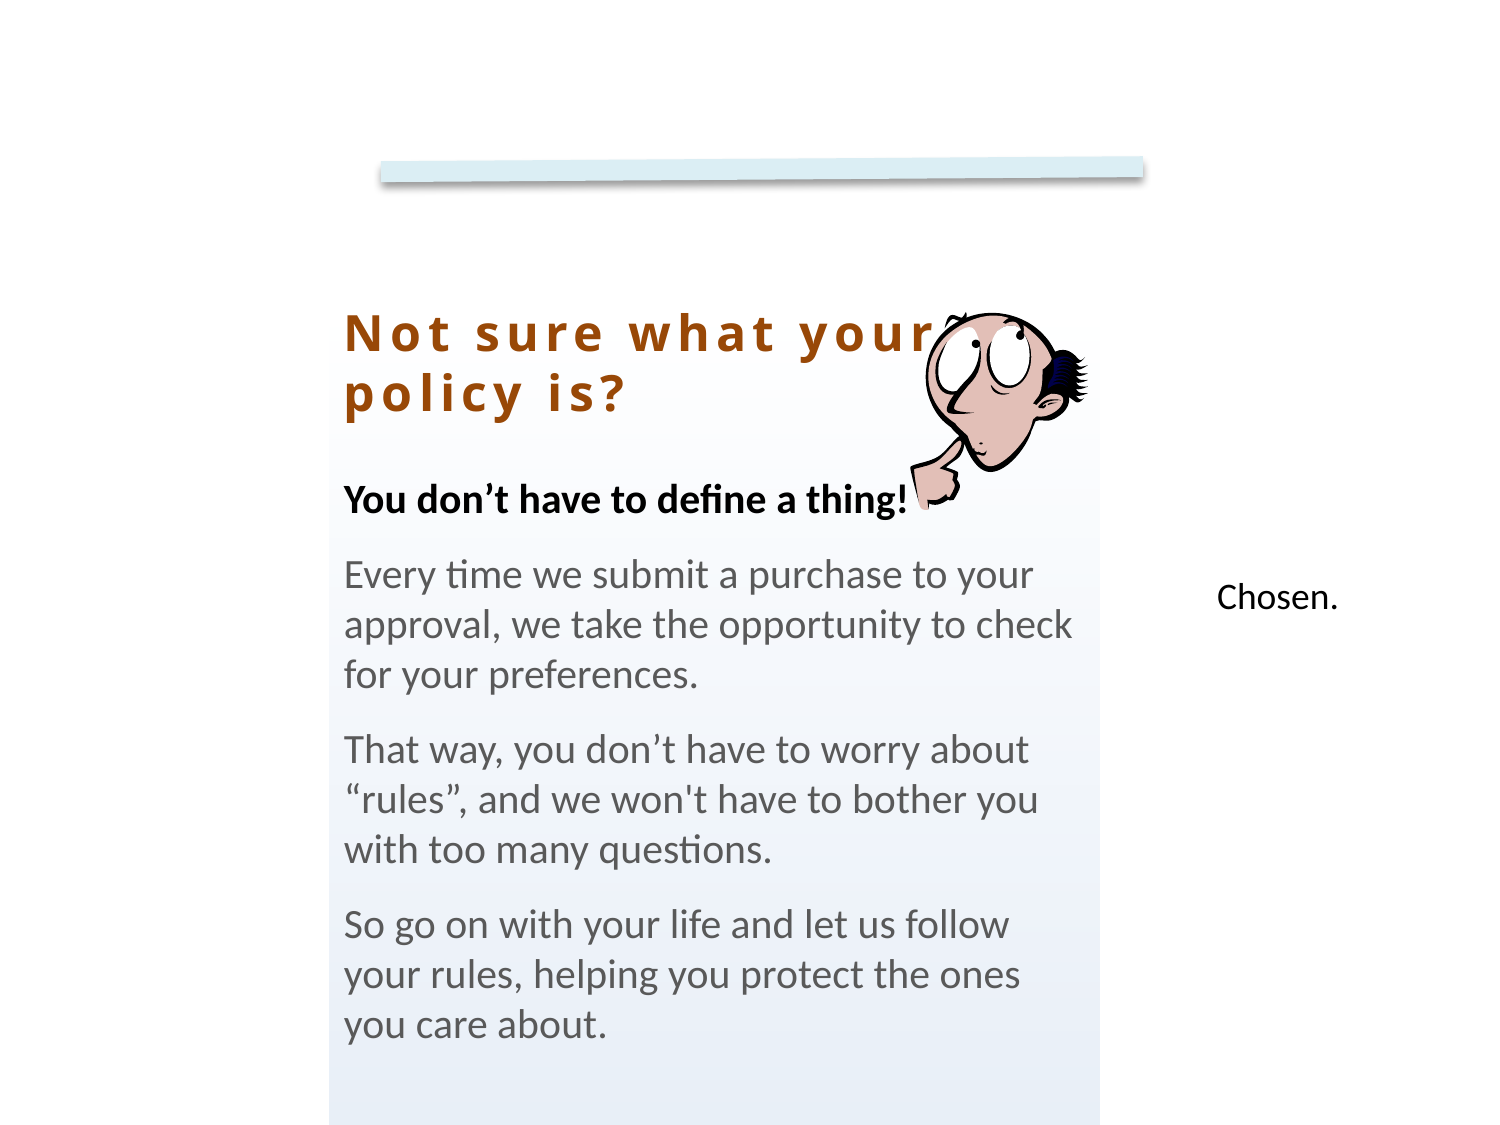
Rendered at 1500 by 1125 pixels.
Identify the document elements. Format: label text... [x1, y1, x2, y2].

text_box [380, 166, 1144, 172]
picture [909, 311, 1089, 511]
text_box Not sure what your policy is? You don’t have to define a thing! Every time we submit a purchase to your approval, we take the opportunity to check for your preferences. That way, you don’t have to worry about “rules”, and we won't have to bother you with too many questions. So go on with your life and let us follow your rules, helping you protect the ones you care about. [329, 293, 1100, 1125]
text_box Chosen. [1202, 564, 1384, 624]
